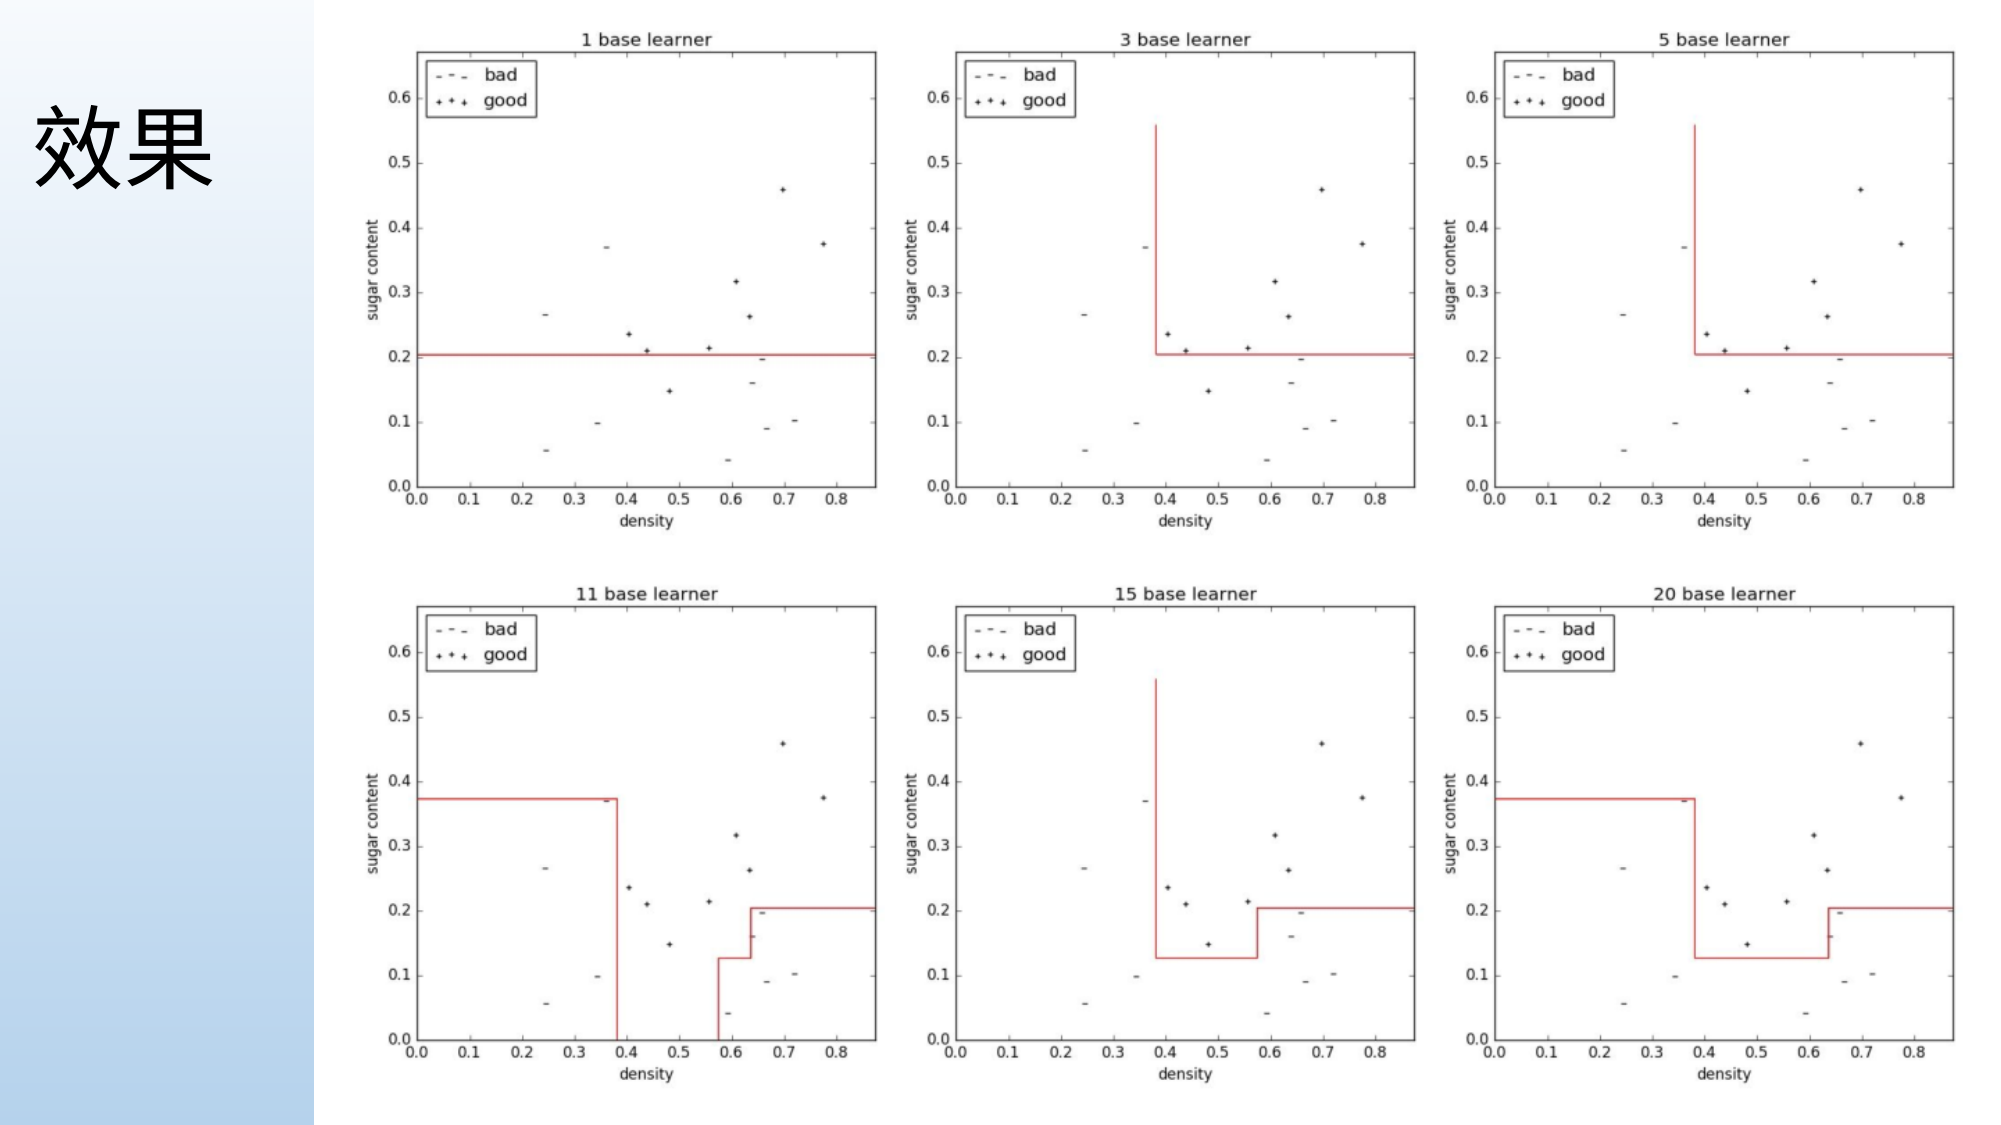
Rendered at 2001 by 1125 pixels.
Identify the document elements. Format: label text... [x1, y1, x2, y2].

title 效果 [17, 44, 314, 262]
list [314, 0, 2000, 1125]
